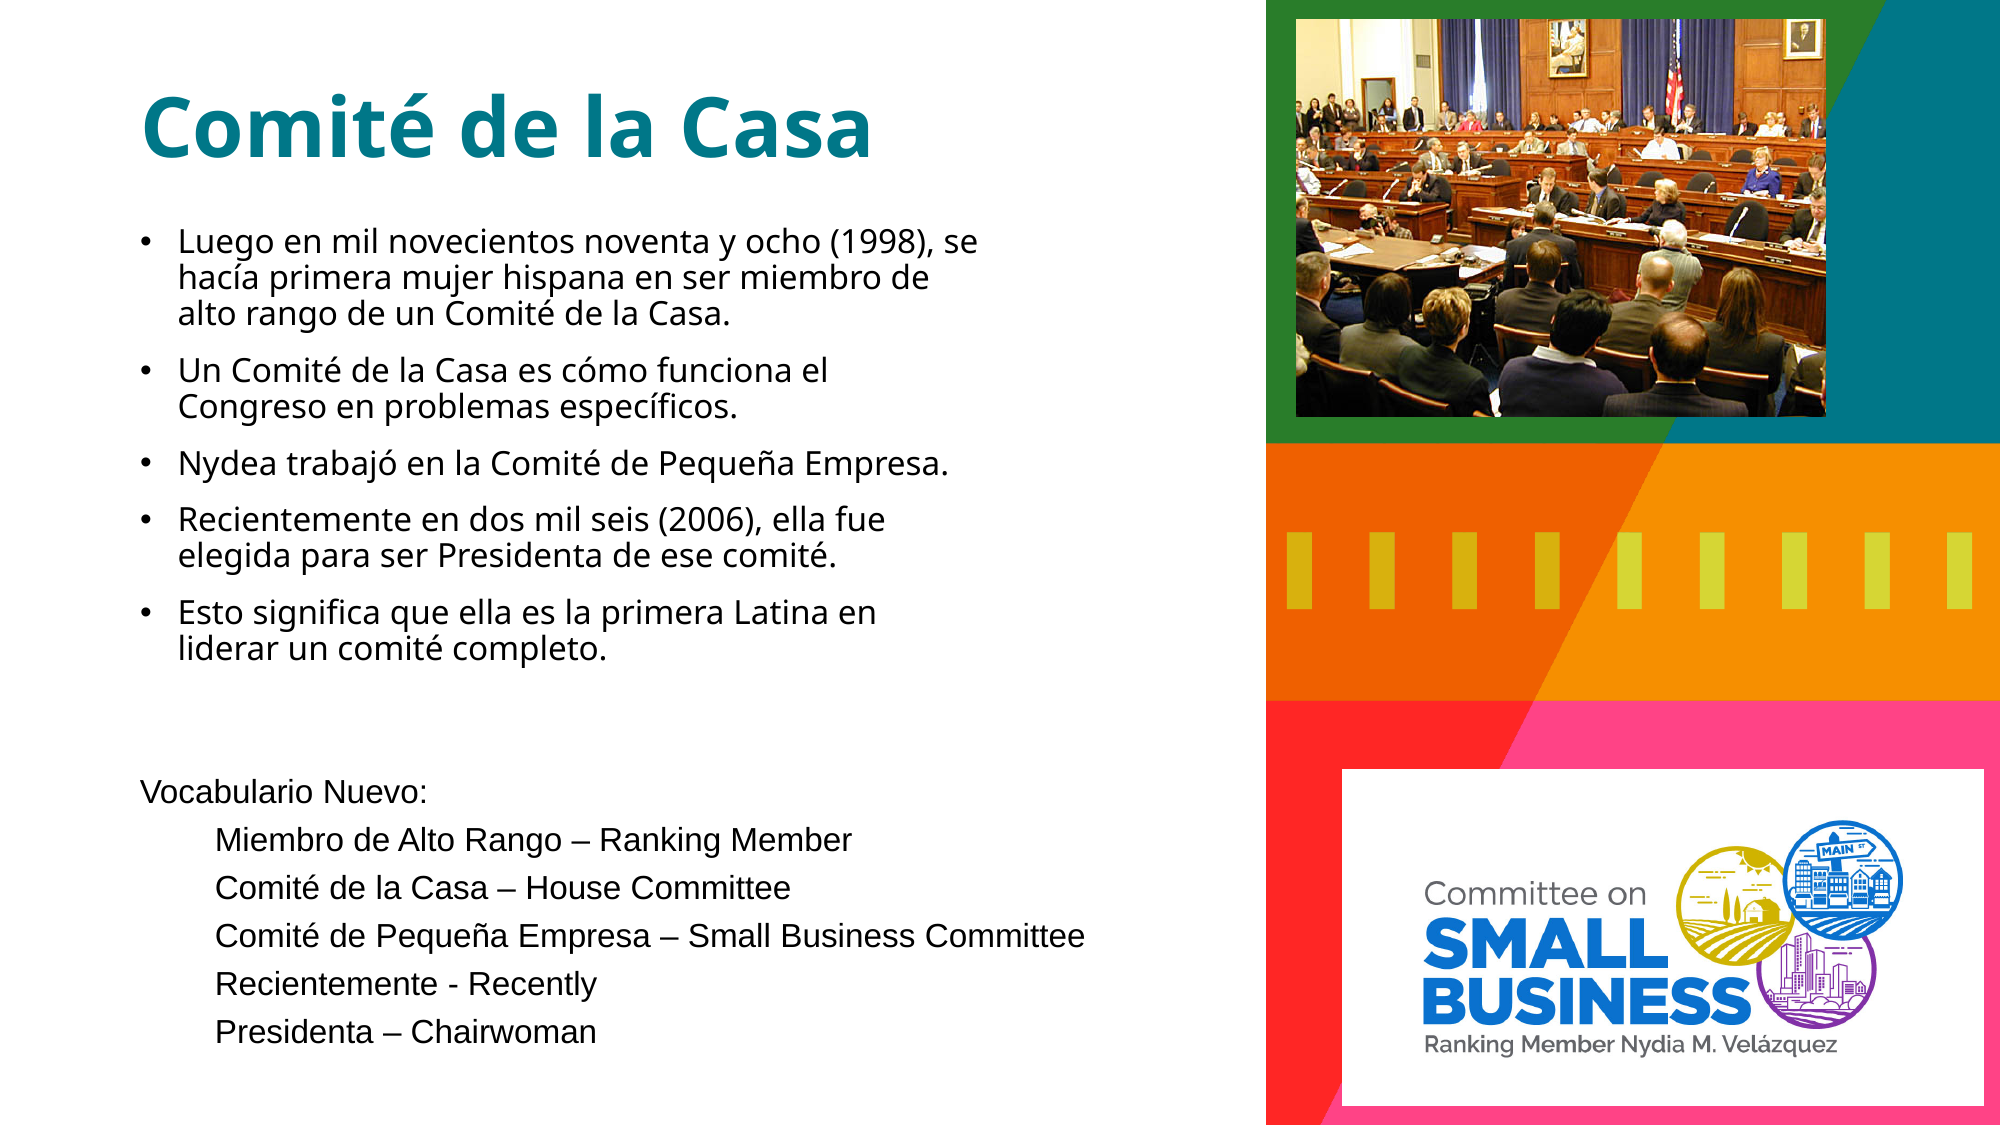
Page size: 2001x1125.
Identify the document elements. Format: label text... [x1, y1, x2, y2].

text_box Vocabulario Nuevo: Miembro de Alto Rango – Ranking Member Comité de la Casa – House Committee Comité de Pequeña Empresa – Small Business Committee Recientemente - Recently Presidenta – Chairwoman [124, 755, 1126, 1058]
title Comité de la Casa [125, 77, 1188, 273]
text_box Luego en mil novecientos noventa y ocho (1998), se hacía primera mujer hispana en ser miembro de alto rango de un Comité de la Casa. Un Comité de la Casa es cómo funciona el Congreso en problemas específicos. Nydea trabajó en la Comité de Pequeña Empresa. Recientemente en dos mil seis (2006), ella fue elegida para ser Presidenta de ese comité. Esto significa que ella es la primera Latina en liderar un comité completo. [125, 217, 1000, 755]
picture [1266, 0, 2000, 1125]
